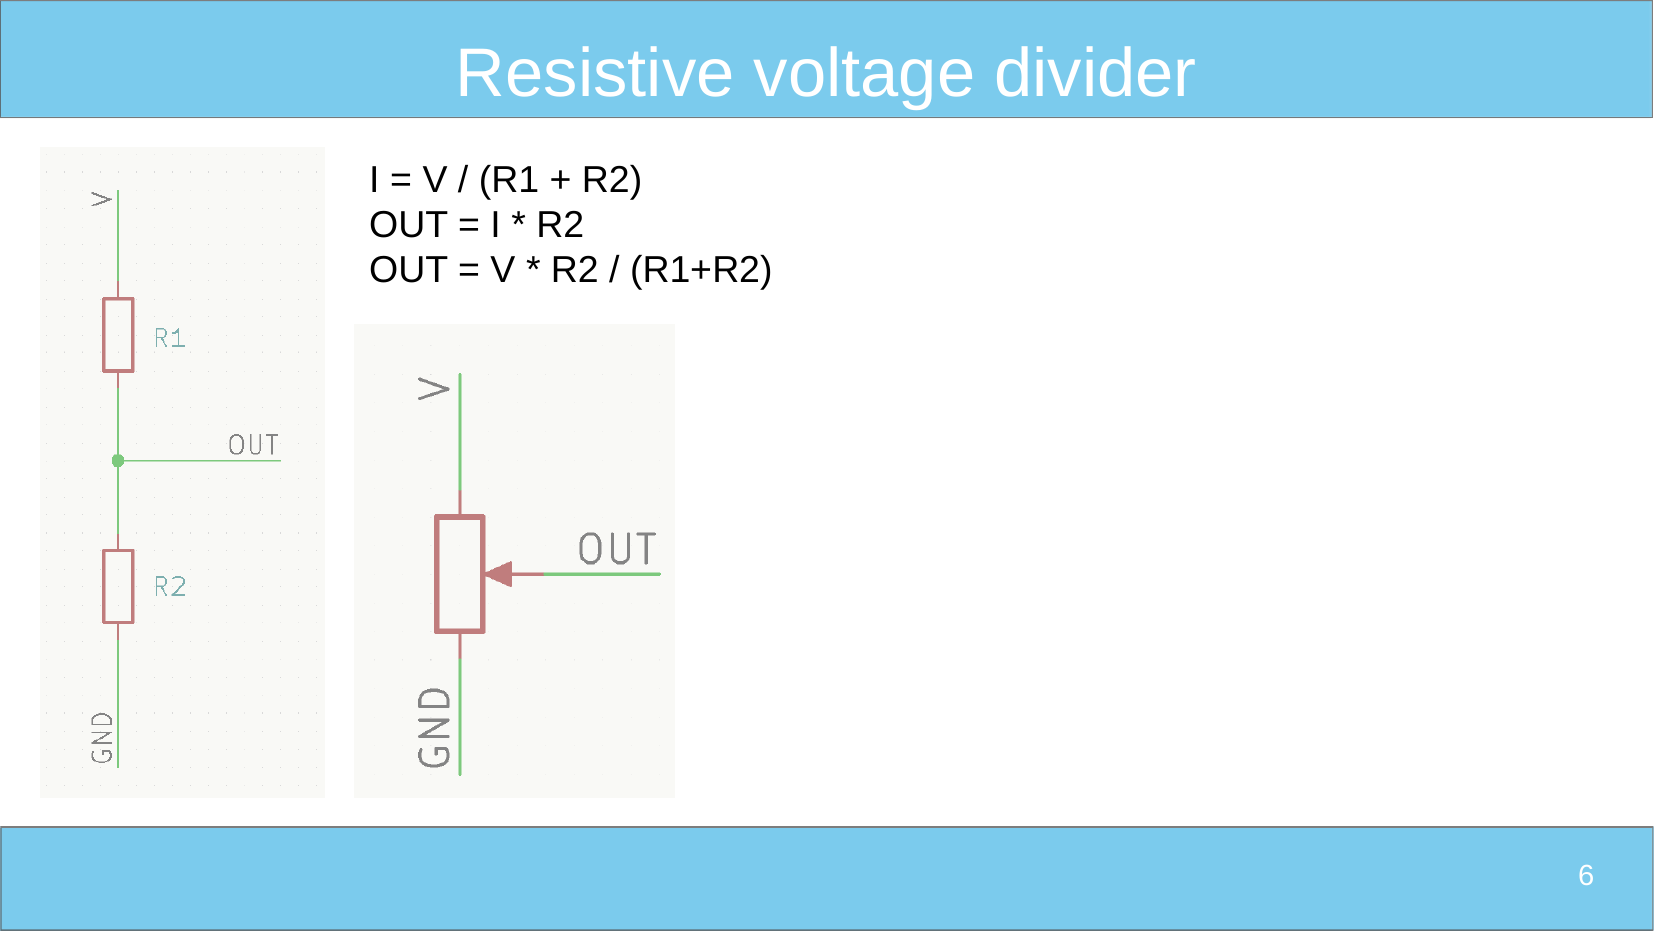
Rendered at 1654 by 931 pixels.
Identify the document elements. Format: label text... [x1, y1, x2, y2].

title Resistive voltage divider [59, 29, 1595, 108]
slide_number 6 [1210, 856, 1595, 916]
text_box I = V / (R1 + R2) OUT = I * R2 OUT = V * R2 / (R1+R2) [354, 147, 798, 355]
picture [354, 324, 675, 798]
picture [40, 147, 325, 798]
